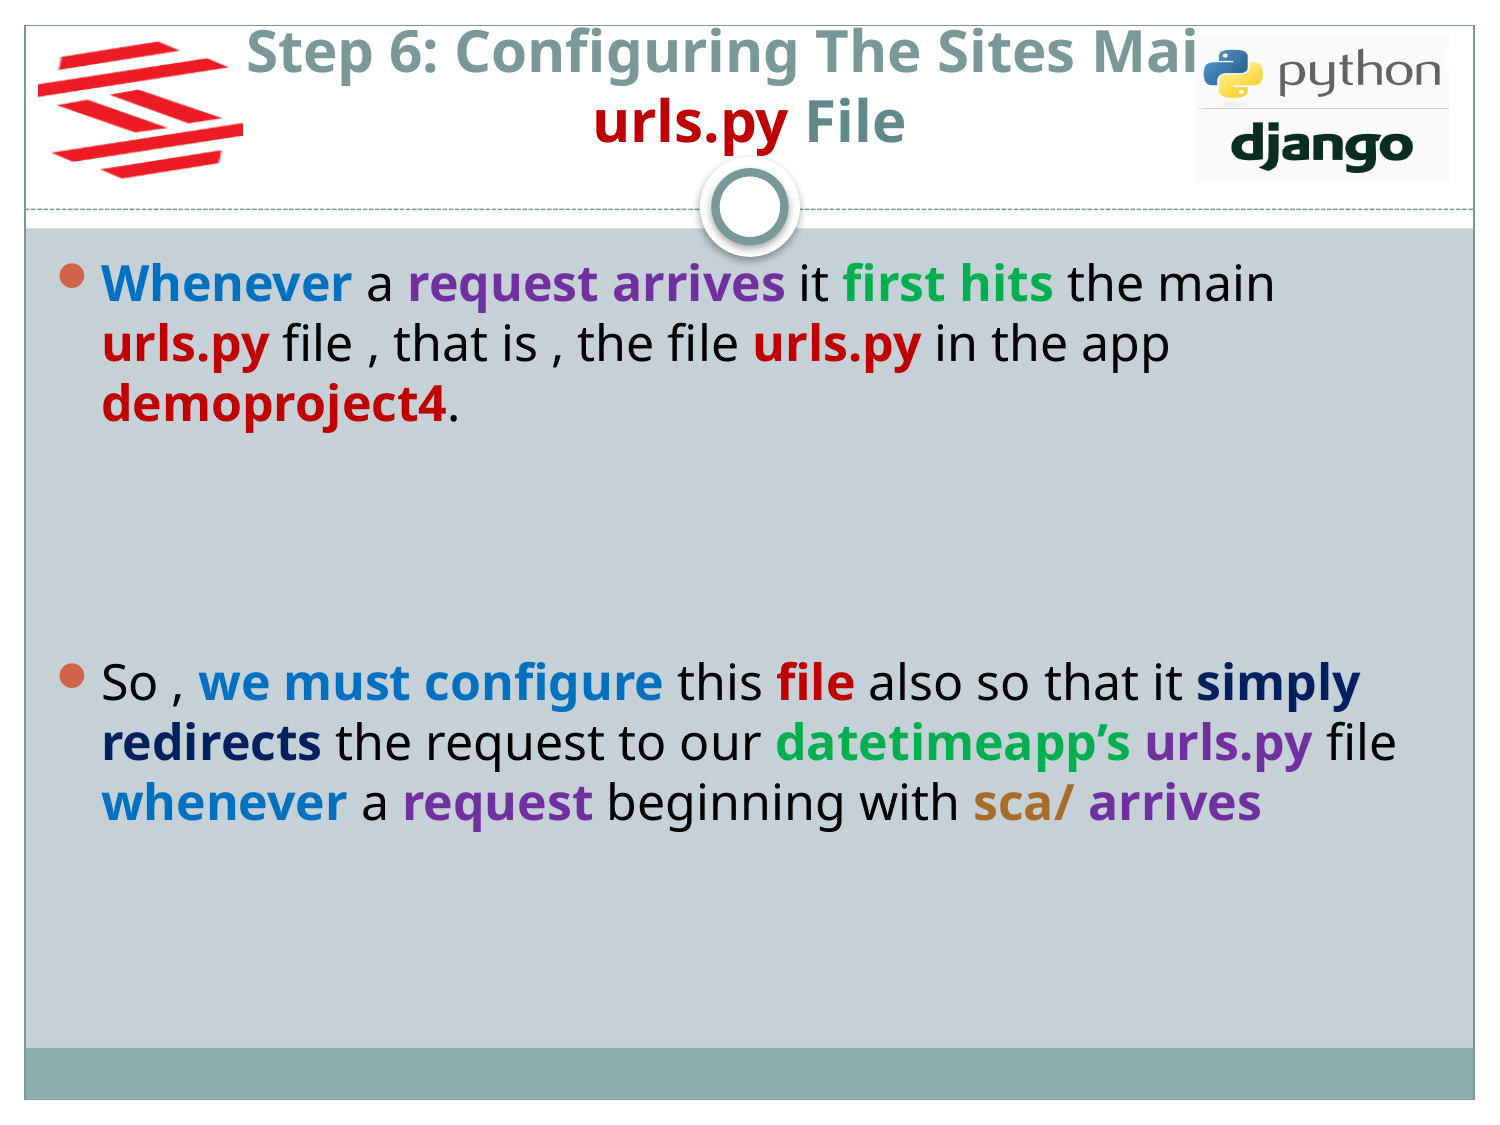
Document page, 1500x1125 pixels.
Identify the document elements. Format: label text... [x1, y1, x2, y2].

list Whenever a request arrives it first hits the main urls.py file , that is , the file urls.py in the app demoproject4. So , we must configure this file also so that it simply redirects the request to our datetimeapp’s urls.py file whenever a request beginning with sca/ arrives [41, 243, 1471, 1125]
picture [1195, 34, 1449, 183]
picture [37, 40, 243, 185]
title Step 6: Configuring The Sites Main urls.py File [237, 37, 1190, 162]
